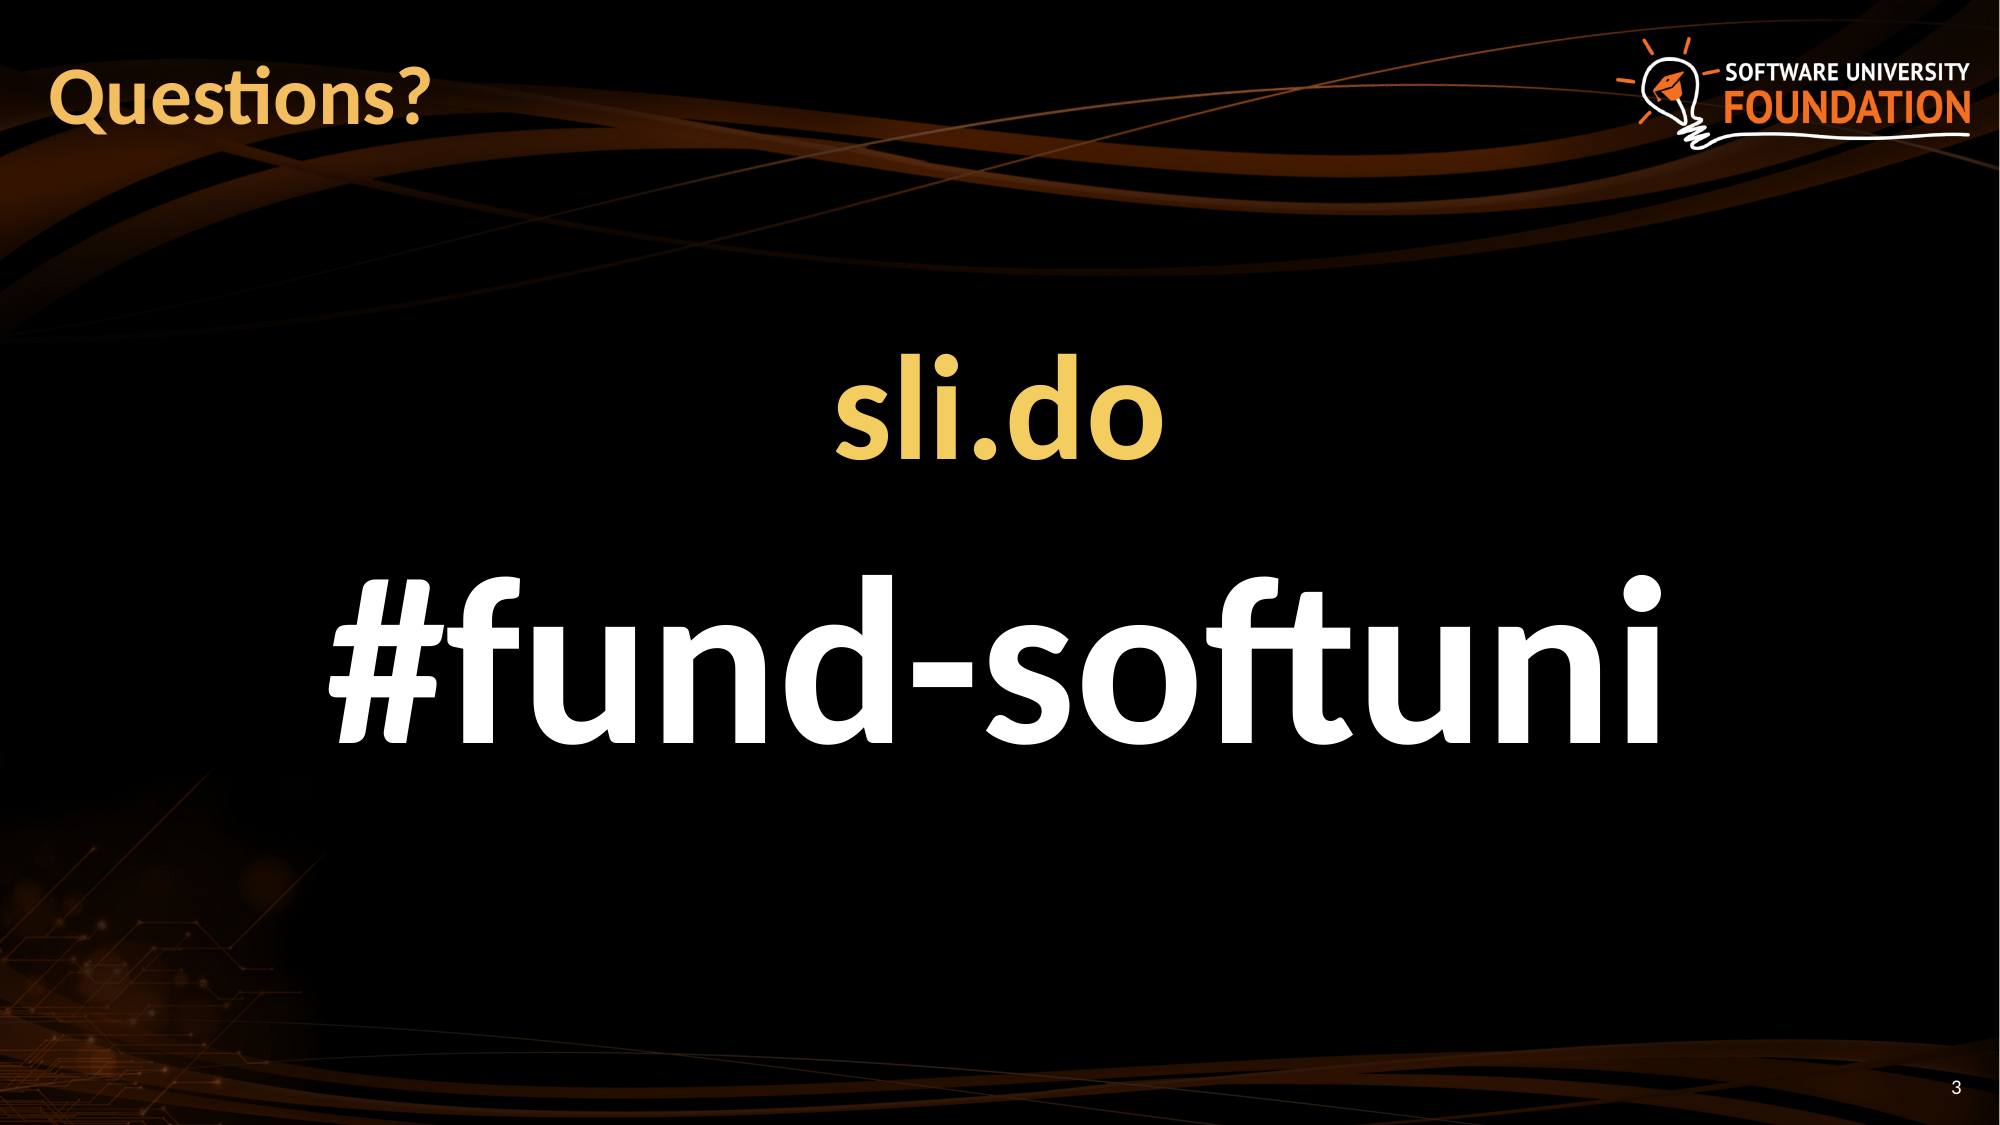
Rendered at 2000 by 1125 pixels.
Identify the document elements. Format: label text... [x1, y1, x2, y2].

text_box sli.do #fund-softuni [31, 294, 1968, 831]
picture [0, 0, 2000, 1125]
title Questions? [30, 6, 1602, 189]
slide_number 3 [1897, 1070, 1968, 1103]
